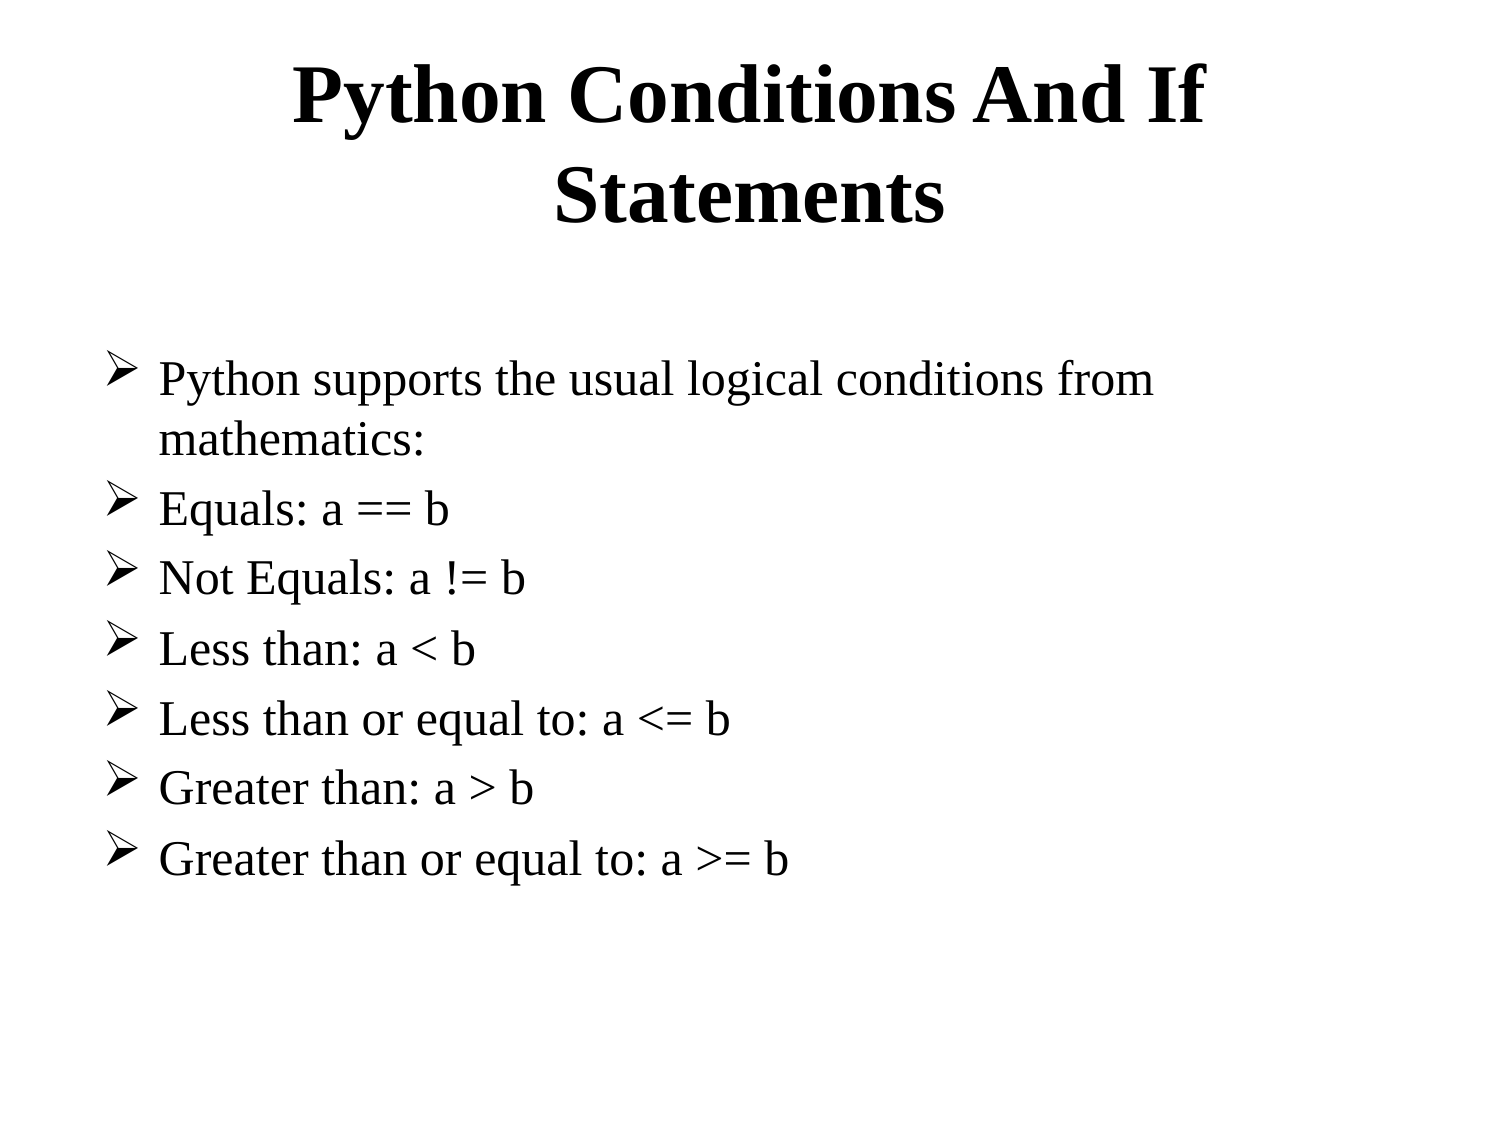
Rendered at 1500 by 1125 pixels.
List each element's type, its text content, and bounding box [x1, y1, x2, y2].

list Python supports the usual logical conditions from mathematics: Equals: a == b Not Equals: a != b Less than: a < b Less than or equal to: a <= b Greater than: a > b Greater than or equal to: a >= b [87, 337, 1438, 1080]
title Python Conditions And If Statements [75, 45, 1425, 233]
